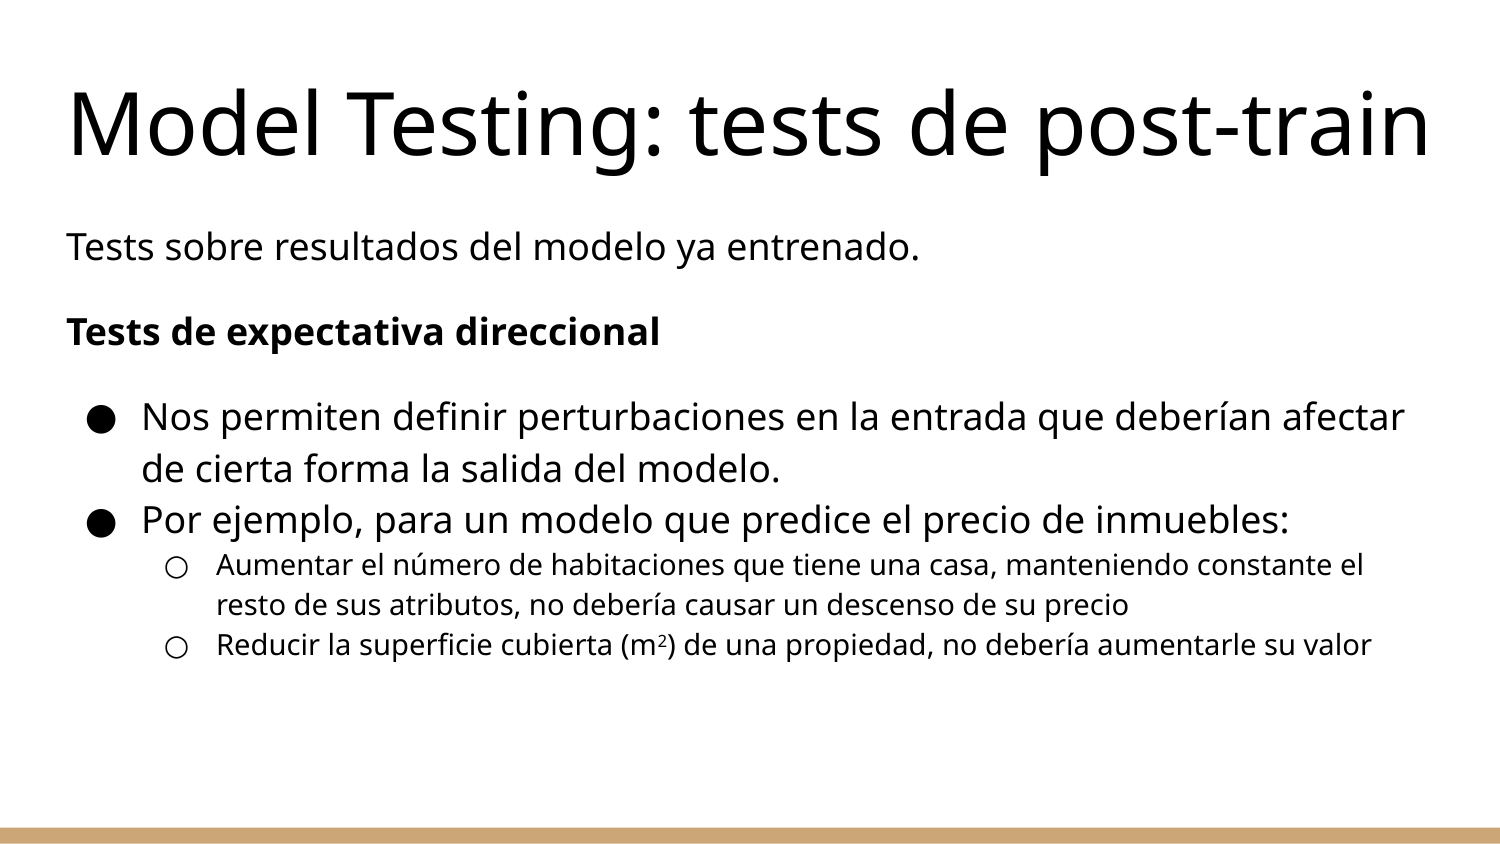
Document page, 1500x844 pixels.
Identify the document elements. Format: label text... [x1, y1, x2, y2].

list Tests sobre resultados del modelo ya entrenado. Tests de expectativa direccional Nos permiten definir perturbaciones en la entrada que deberían afectar de cierta forma la salida del modelo. Por ejemplo, para un modelo que predice el precio de inmuebles: Aumentar el número de habitaciones que tiene una casa, manteniendo constante el resto de sus atributos, no debería causar un descenso de su precio Reducir la superficie cubierta (m2) de una propiedad, no debería aumentarle su valor [51, 200, 1449, 752]
title Model Testing: tests de post-train [51, 51, 1449, 189]
